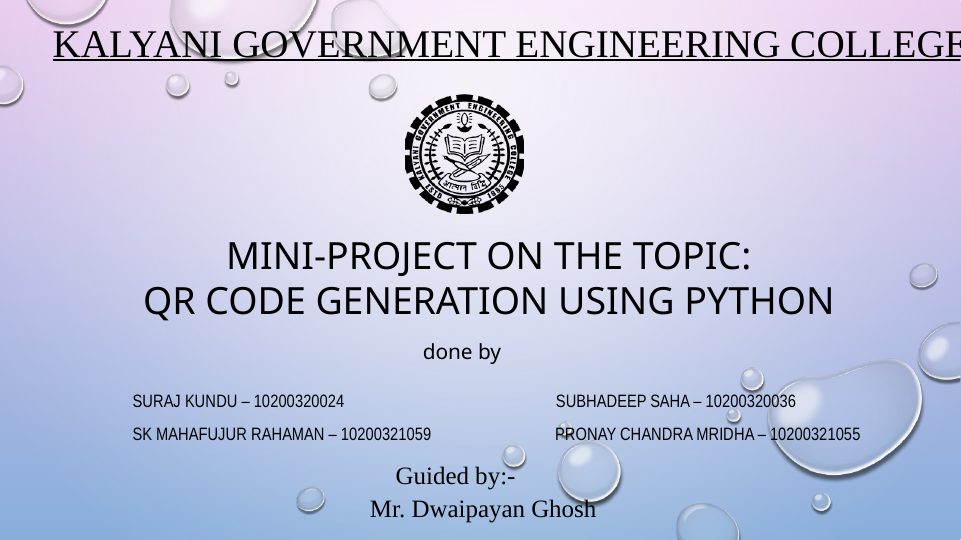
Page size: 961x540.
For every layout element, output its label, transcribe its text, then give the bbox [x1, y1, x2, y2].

title KALYANI GOVERNMENT ENGINEERING COLLEGE [36, 5, 961, 73]
text_box MINI-PROJECT ON THE TOPIC: QR CODE GENERATION USING PYTHON done by [47, 224, 931, 375]
text_box Guided by:- Mr. Dwaipayan Ghosh [323, 435, 724, 531]
subtitle Suraj Kundu – 10200320024 Subhadeep saha – 10200320036 Sk mahafujur rahaman – 10200321059 Pronay Chandra mridha – 10200321055 [117, 375, 886, 515]
picture [0, 0, 961, 540]
